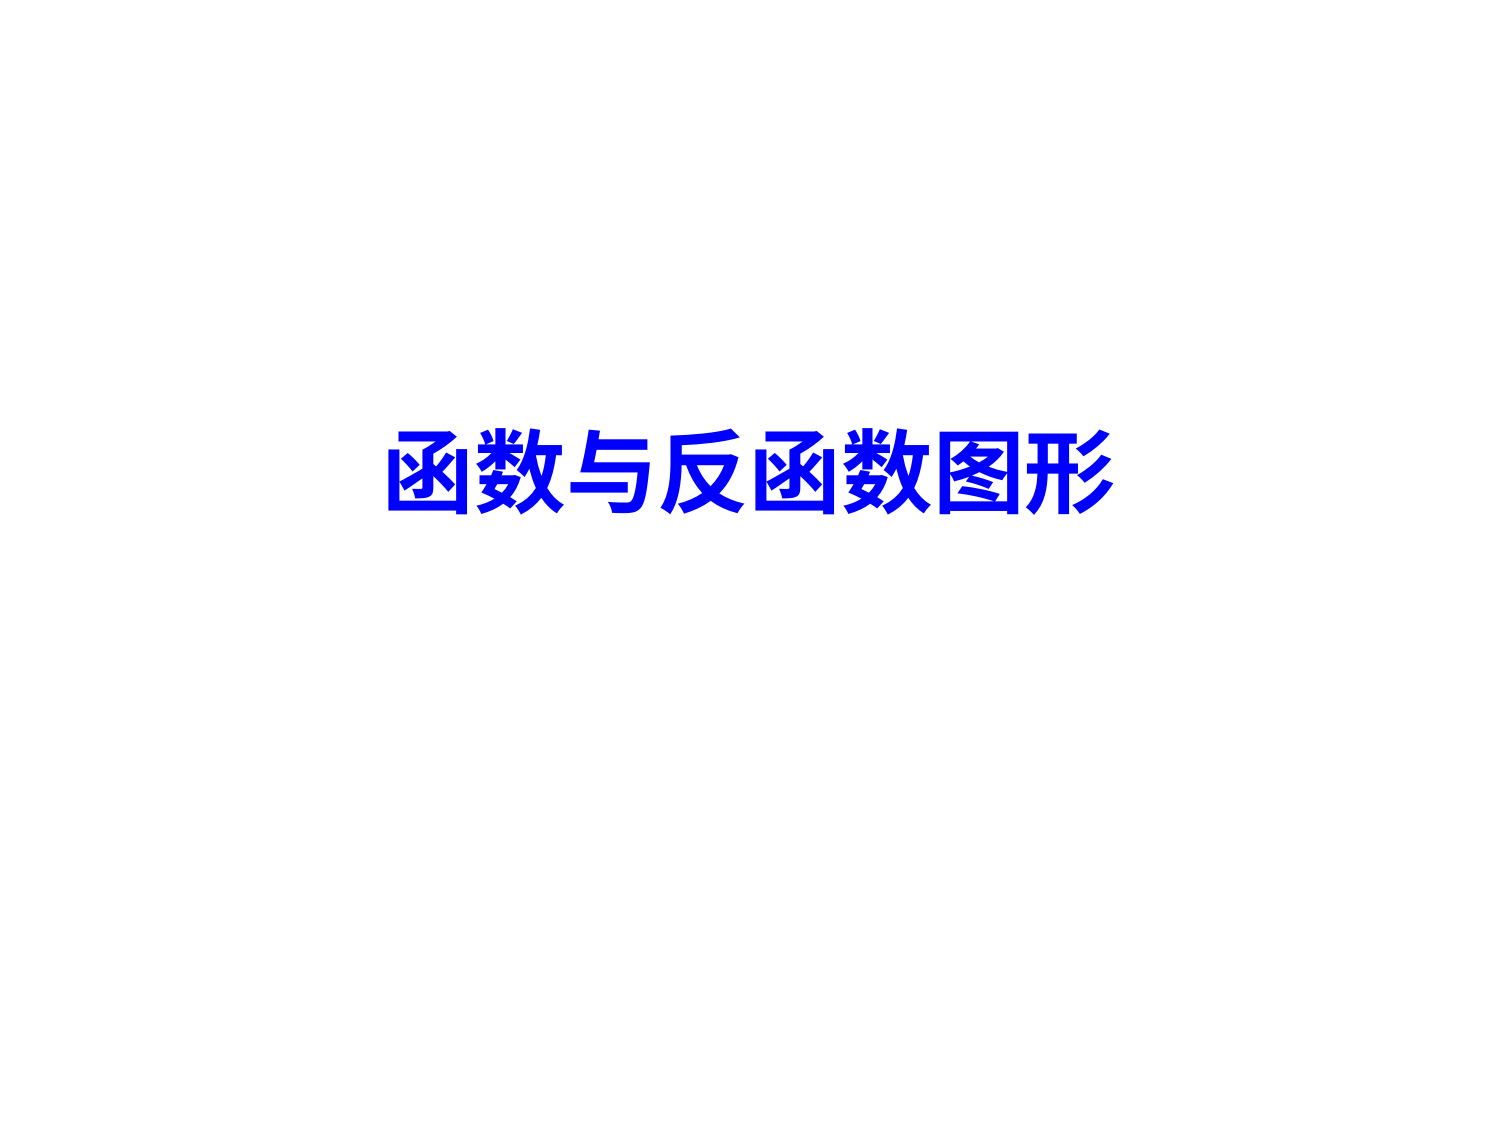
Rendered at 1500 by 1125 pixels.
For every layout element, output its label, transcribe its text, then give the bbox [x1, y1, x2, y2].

title 函数与反函数图形 [112, 349, 1388, 591]
